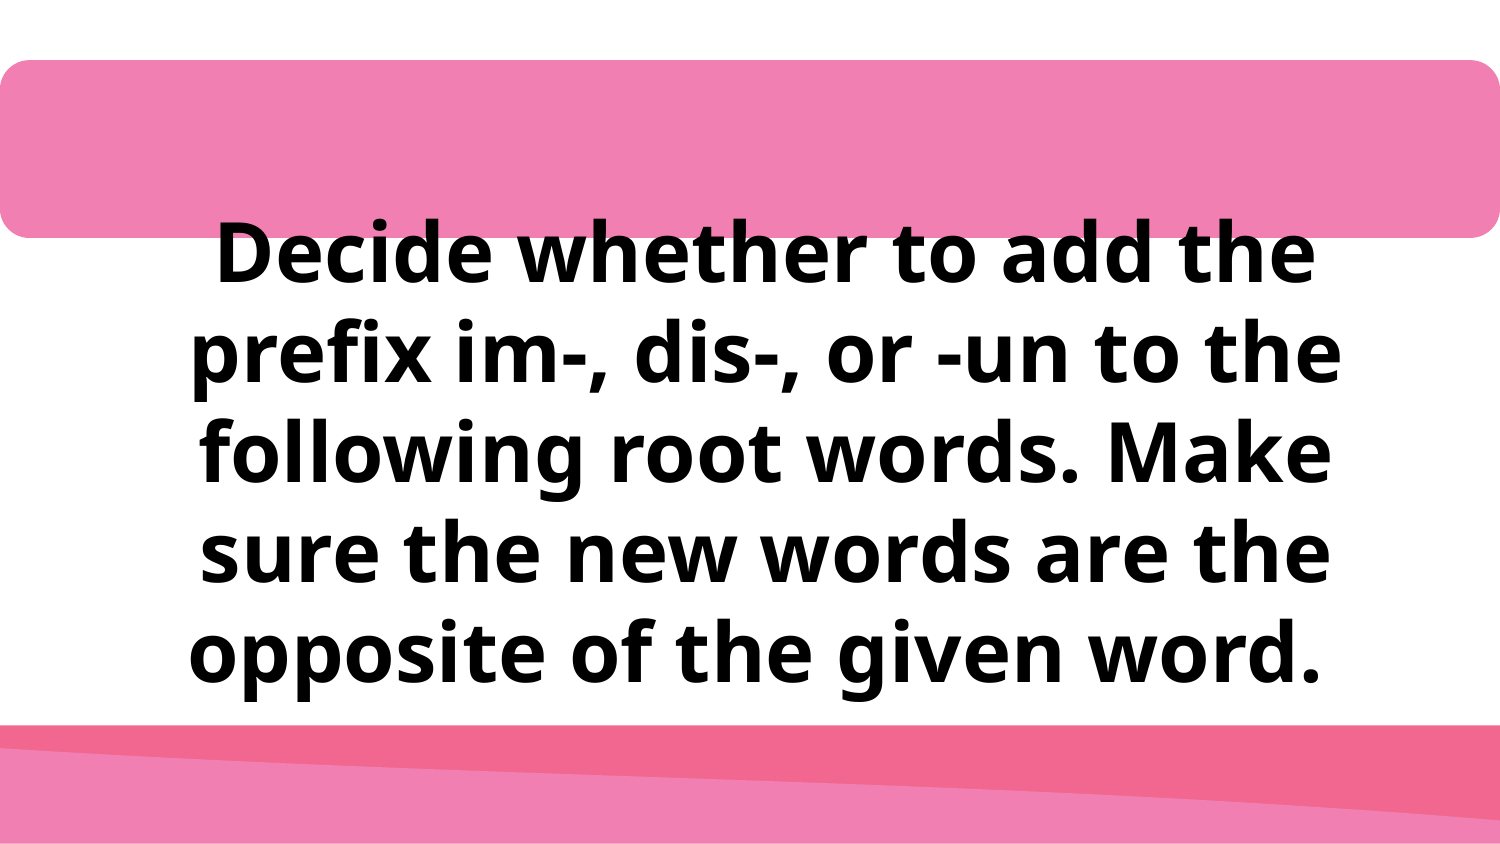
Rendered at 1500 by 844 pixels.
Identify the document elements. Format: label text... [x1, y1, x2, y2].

title Decide whether to add the prefix im-, dis-, or -un to the following root words. Make sure the new words are the opposite of the given word. [133, 451, 1400, 547]
